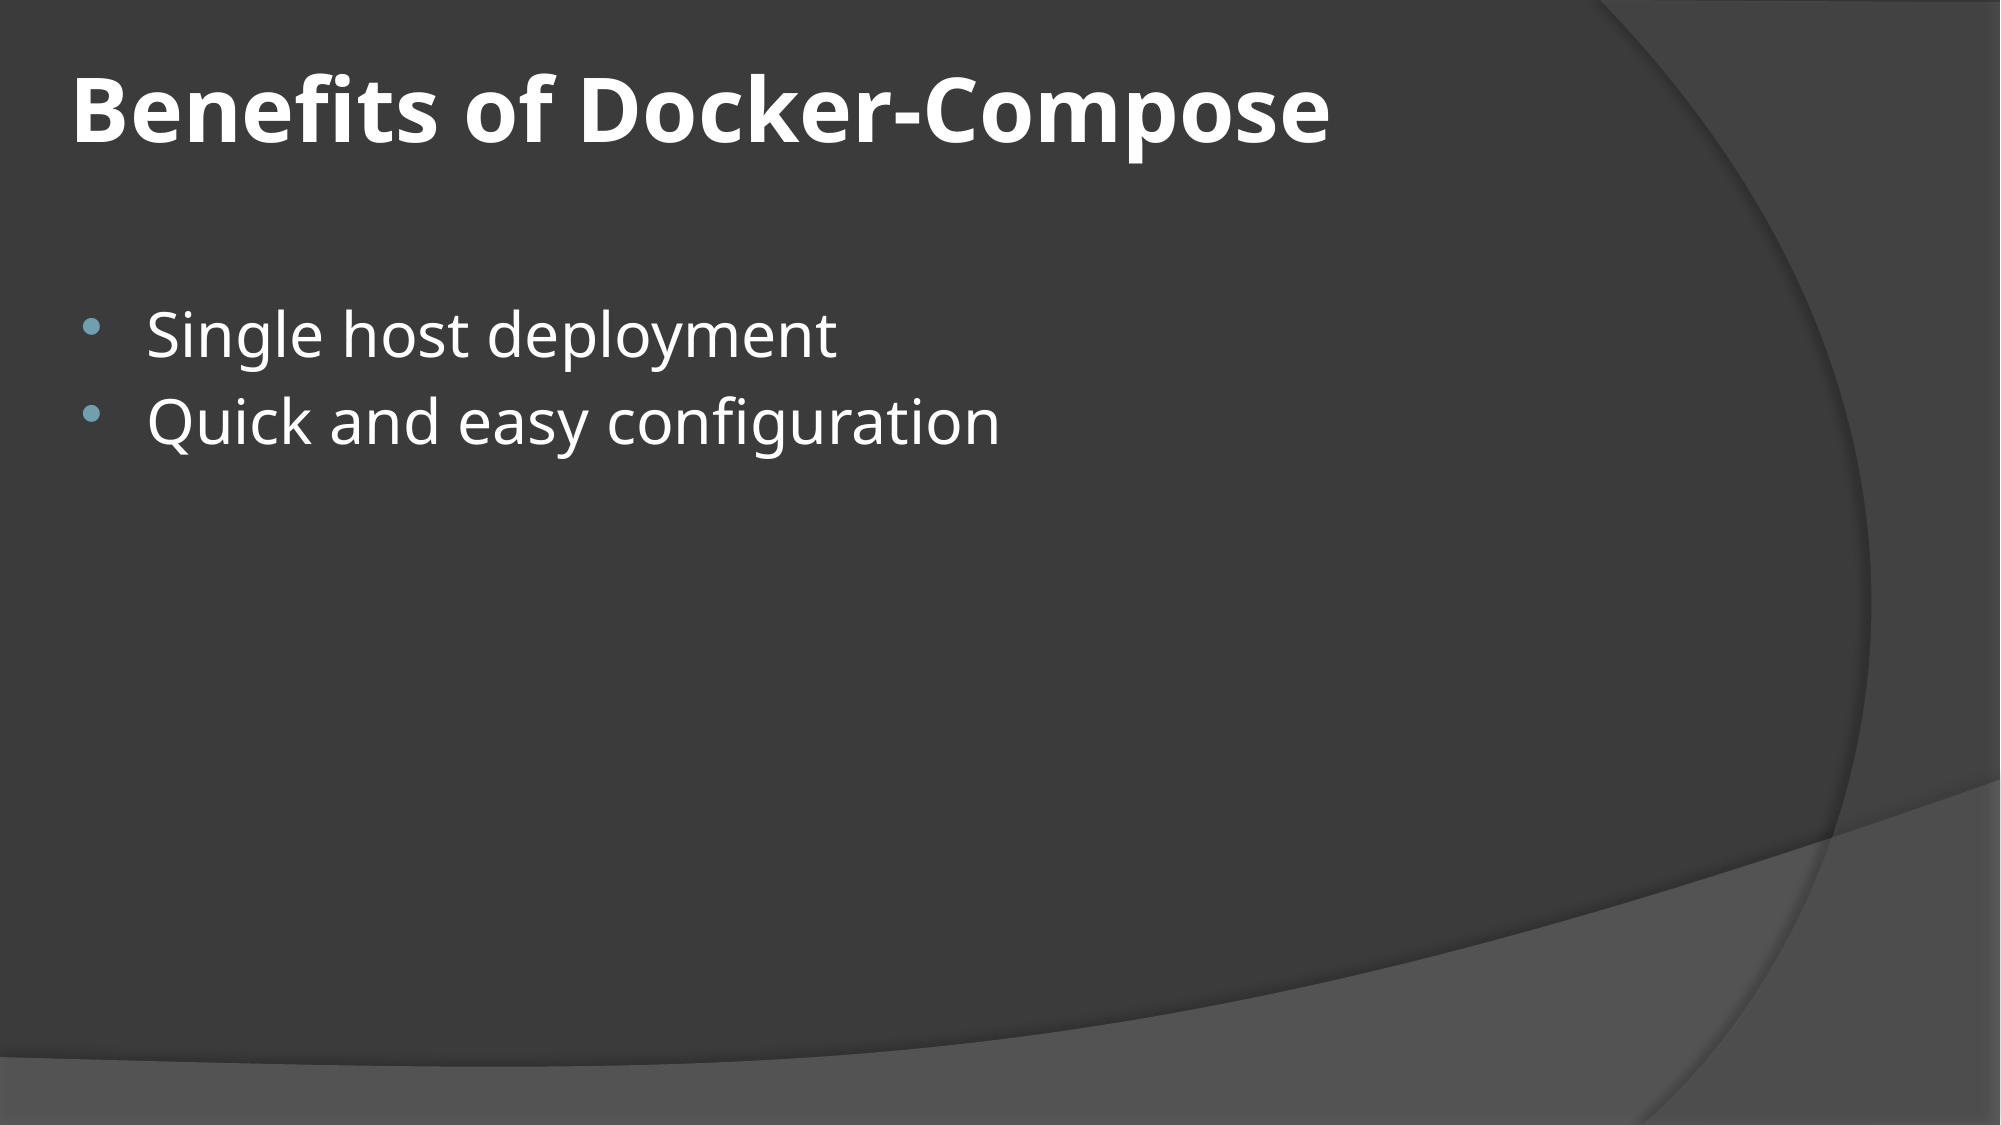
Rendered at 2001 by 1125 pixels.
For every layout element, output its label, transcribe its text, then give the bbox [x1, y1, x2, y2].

title Benefits of Docker-Compose [62, 24, 1975, 188]
list Single host deployment Quick and easy configuration [62, 287, 1950, 1075]
